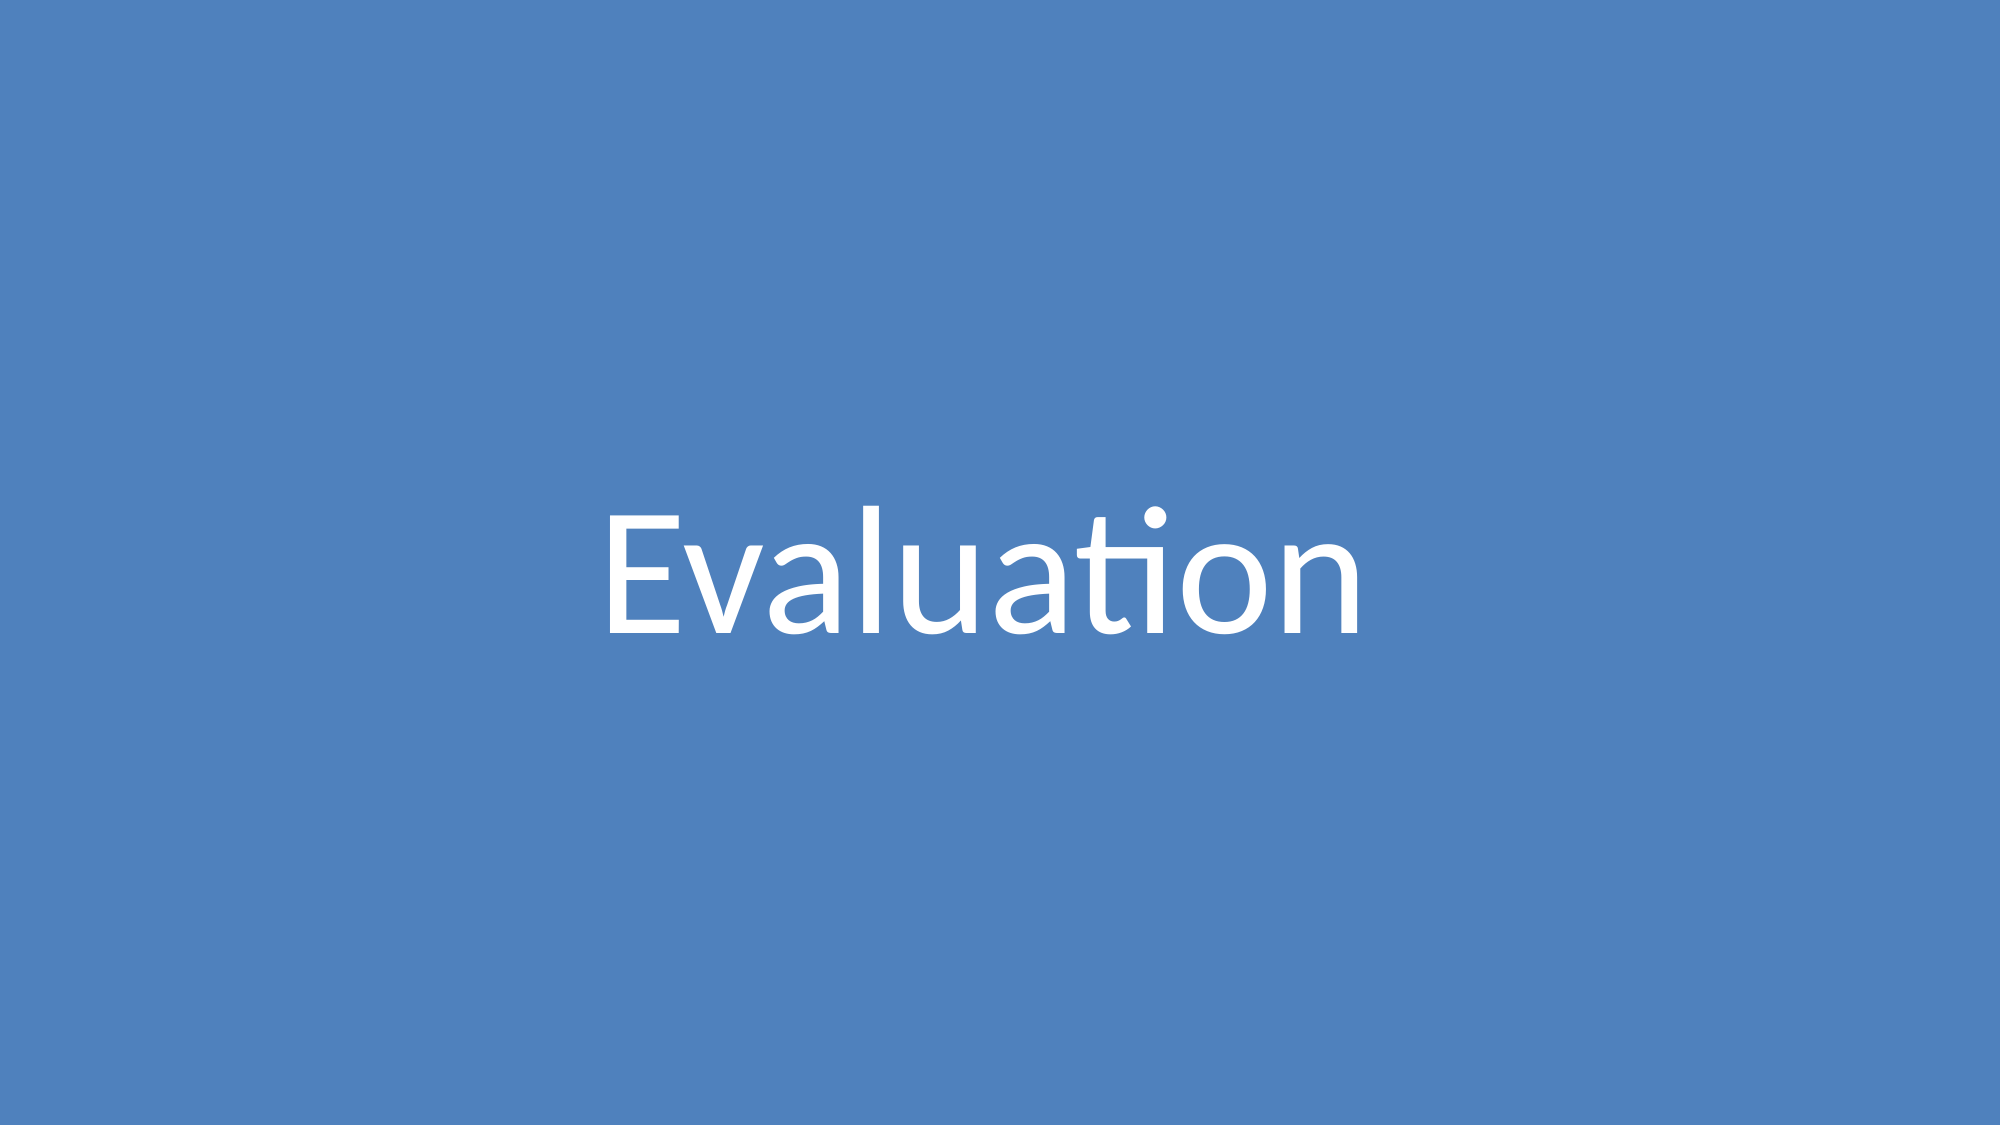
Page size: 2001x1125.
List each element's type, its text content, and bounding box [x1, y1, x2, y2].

title Evaluation [98, 126, 1868, 677]
